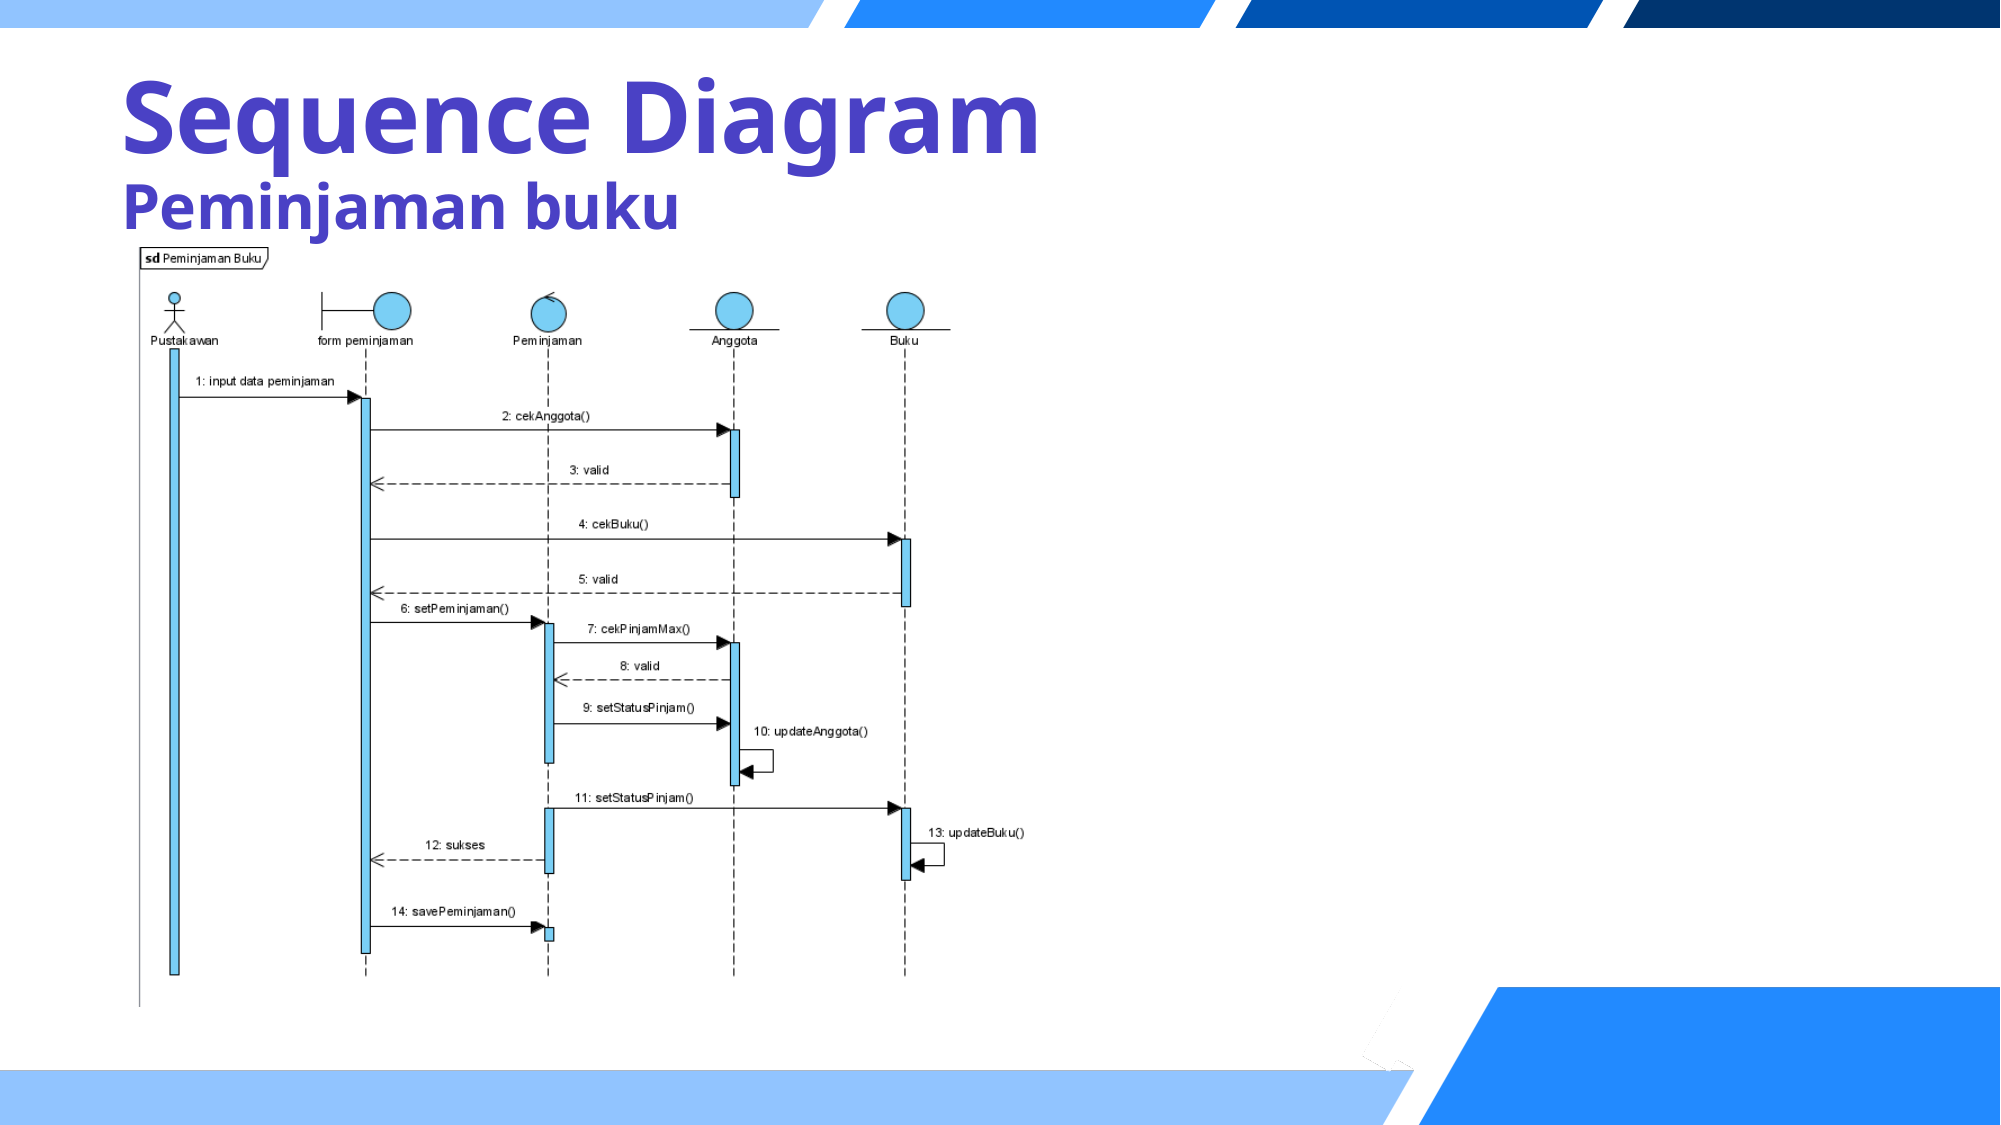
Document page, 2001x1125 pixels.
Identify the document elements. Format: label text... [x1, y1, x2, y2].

title Sequence Diagram Peminjaman buku [106, 59, 1838, 282]
picture [0, 247, 2000, 1125]
picture [0, 0, 2000, 30]
